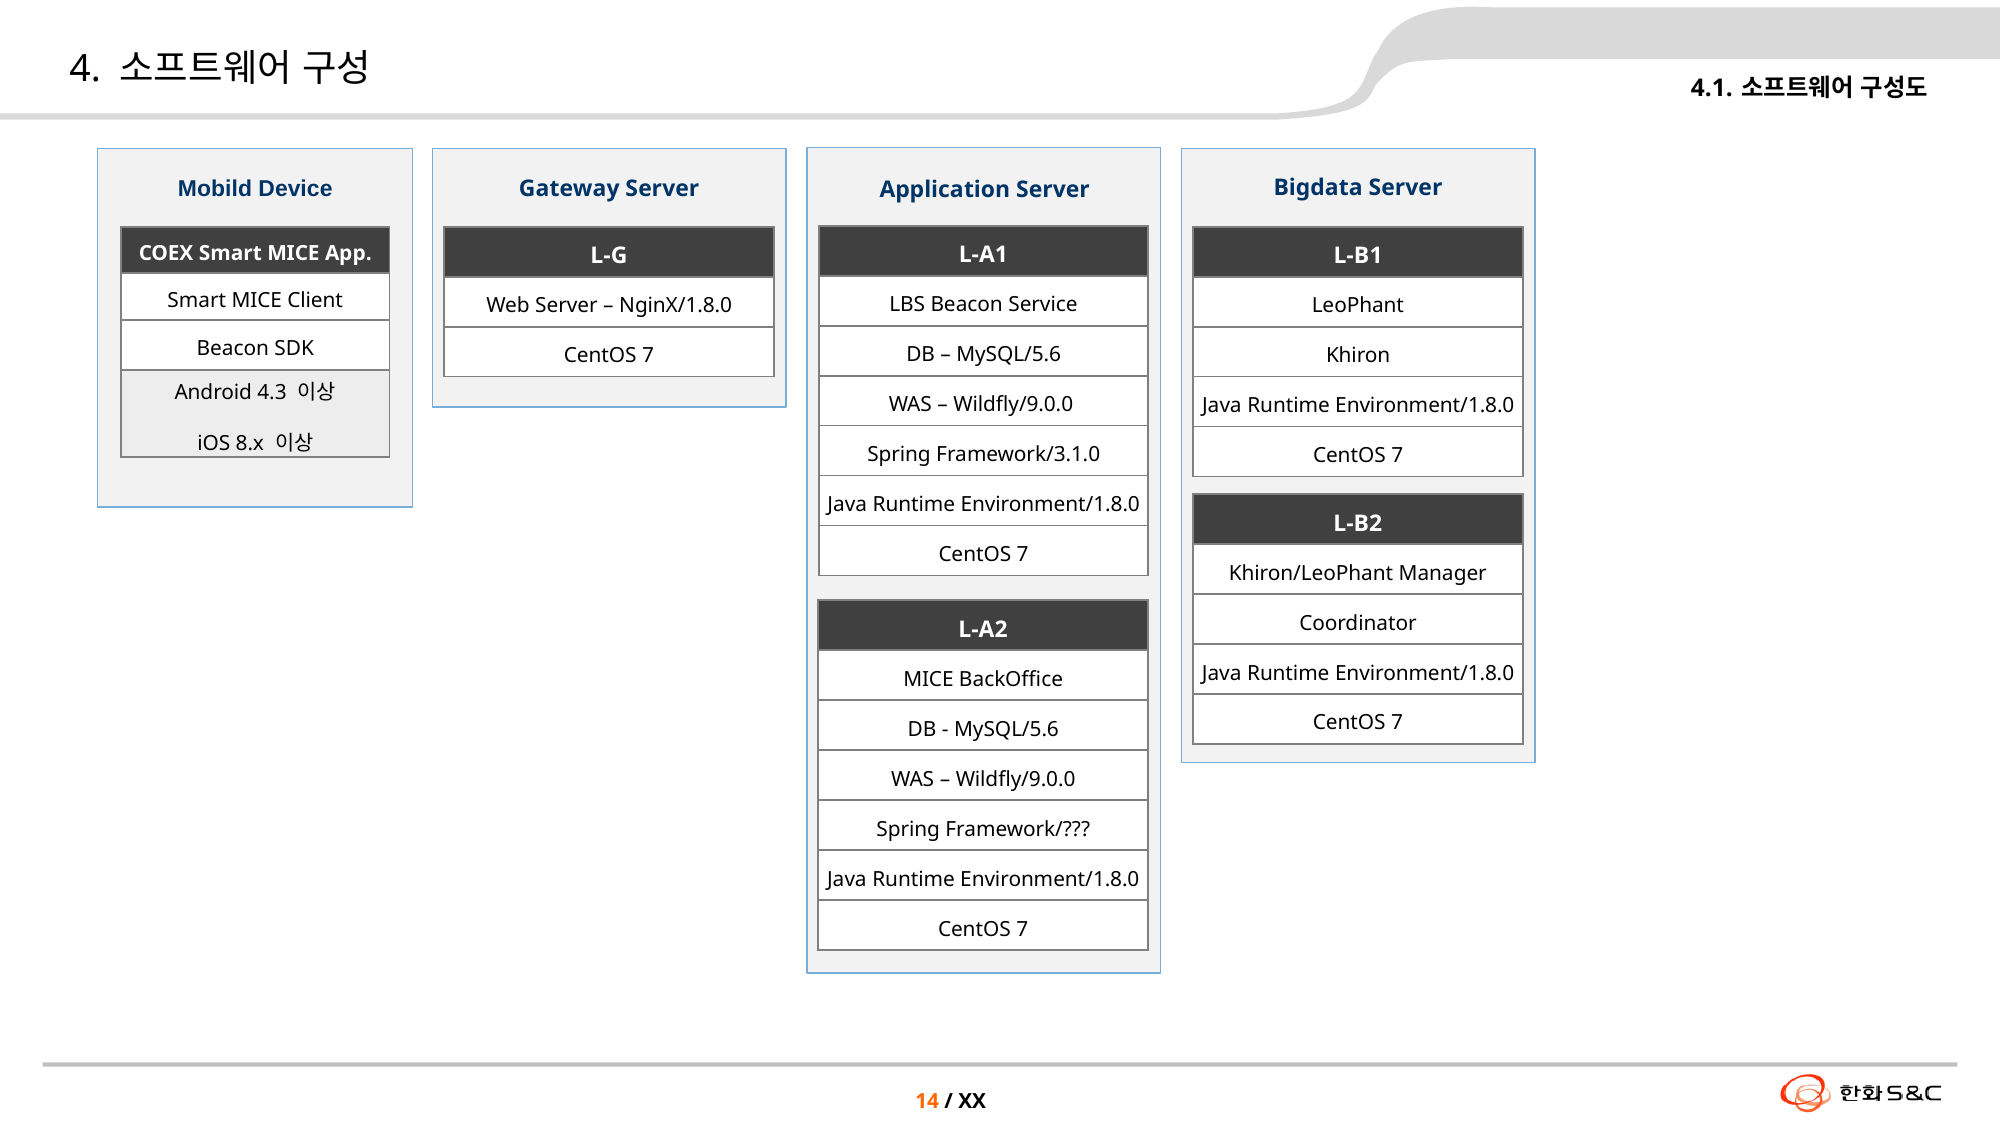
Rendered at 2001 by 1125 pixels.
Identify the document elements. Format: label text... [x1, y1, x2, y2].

table_cell Android 4.3 이상 iOS 8.x 이상 [122, 371, 389, 456]
table_header L-G [445, 228, 773, 276]
table_cell WAS – Wildfly/9.0.0 [819, 751, 1147, 799]
table_cell CentOS 7 [819, 901, 1147, 949]
table_cell Spring Framework/3.1.0 [820, 426, 1147, 475]
table_cell DB - MySQL/5.6 [819, 701, 1147, 749]
title 4. 소프트웨어 구성 [54, 30, 1118, 103]
table_header L-A1 [820, 227, 1147, 275]
list 4.1. 소프트웨어 구성도 [1386, 67, 1944, 110]
table_cell CentOS 7 [1194, 427, 1522, 476]
table_cell LBS Beacon Service [820, 277, 1147, 325]
table_cell Khiron/LeoPhant Manager [1194, 545, 1522, 593]
text_box Application Server [808, 149, 1162, 227]
table_cell Web Server – NginX/1.8.0 [445, 278, 773, 326]
table_cell MICE BackOffice [819, 651, 1147, 699]
text_box Mobild Device [148, 148, 363, 226]
picture [1777, 1071, 1945, 1115]
table_cell Coordinator [1194, 595, 1522, 643]
table_cell Java Runtime Environment/1.8.0 [820, 476, 1147, 525]
table_cell Java Runtime Environment/1.8.0 [1194, 377, 1522, 426]
text_box [1181, 224, 1535, 763]
table_cell Java Runtime Environment/1.8.0 [819, 851, 1147, 899]
table_header COEX Smart MICE App. [122, 228, 389, 272]
text_box Bigdata Server [1181, 147, 1535, 224]
text_box [97, 148, 413, 507]
table_cell Spring Framework/??? [819, 801, 1147, 849]
text_box [806, 147, 1161, 973]
table_cell CentOS 7 [1194, 695, 1522, 743]
table_cell CentOS 7 [445, 328, 773, 376]
table_header L-A2 [819, 601, 1147, 649]
table_header L-B2 [1194, 495, 1522, 543]
table_cell LeoPhant [1194, 278, 1522, 326]
table_cell CentOS 7 [820, 526, 1147, 575]
table_cell Java Runtime Environment/1.8.0 [1194, 645, 1522, 693]
table_header L-B1 [1194, 228, 1522, 276]
table_cell Beacon SDK [122, 321, 389, 369]
table_cell Smart MICE Client [122, 274, 389, 319]
table_cell WAS – Wildfly/9.0.0 [820, 377, 1147, 425]
text_box [432, 226, 786, 407]
table_cell DB – MySQL/5.6 [820, 327, 1147, 375]
table_cell Khiron [1194, 328, 1522, 376]
text_box Gateway Server [432, 148, 786, 226]
